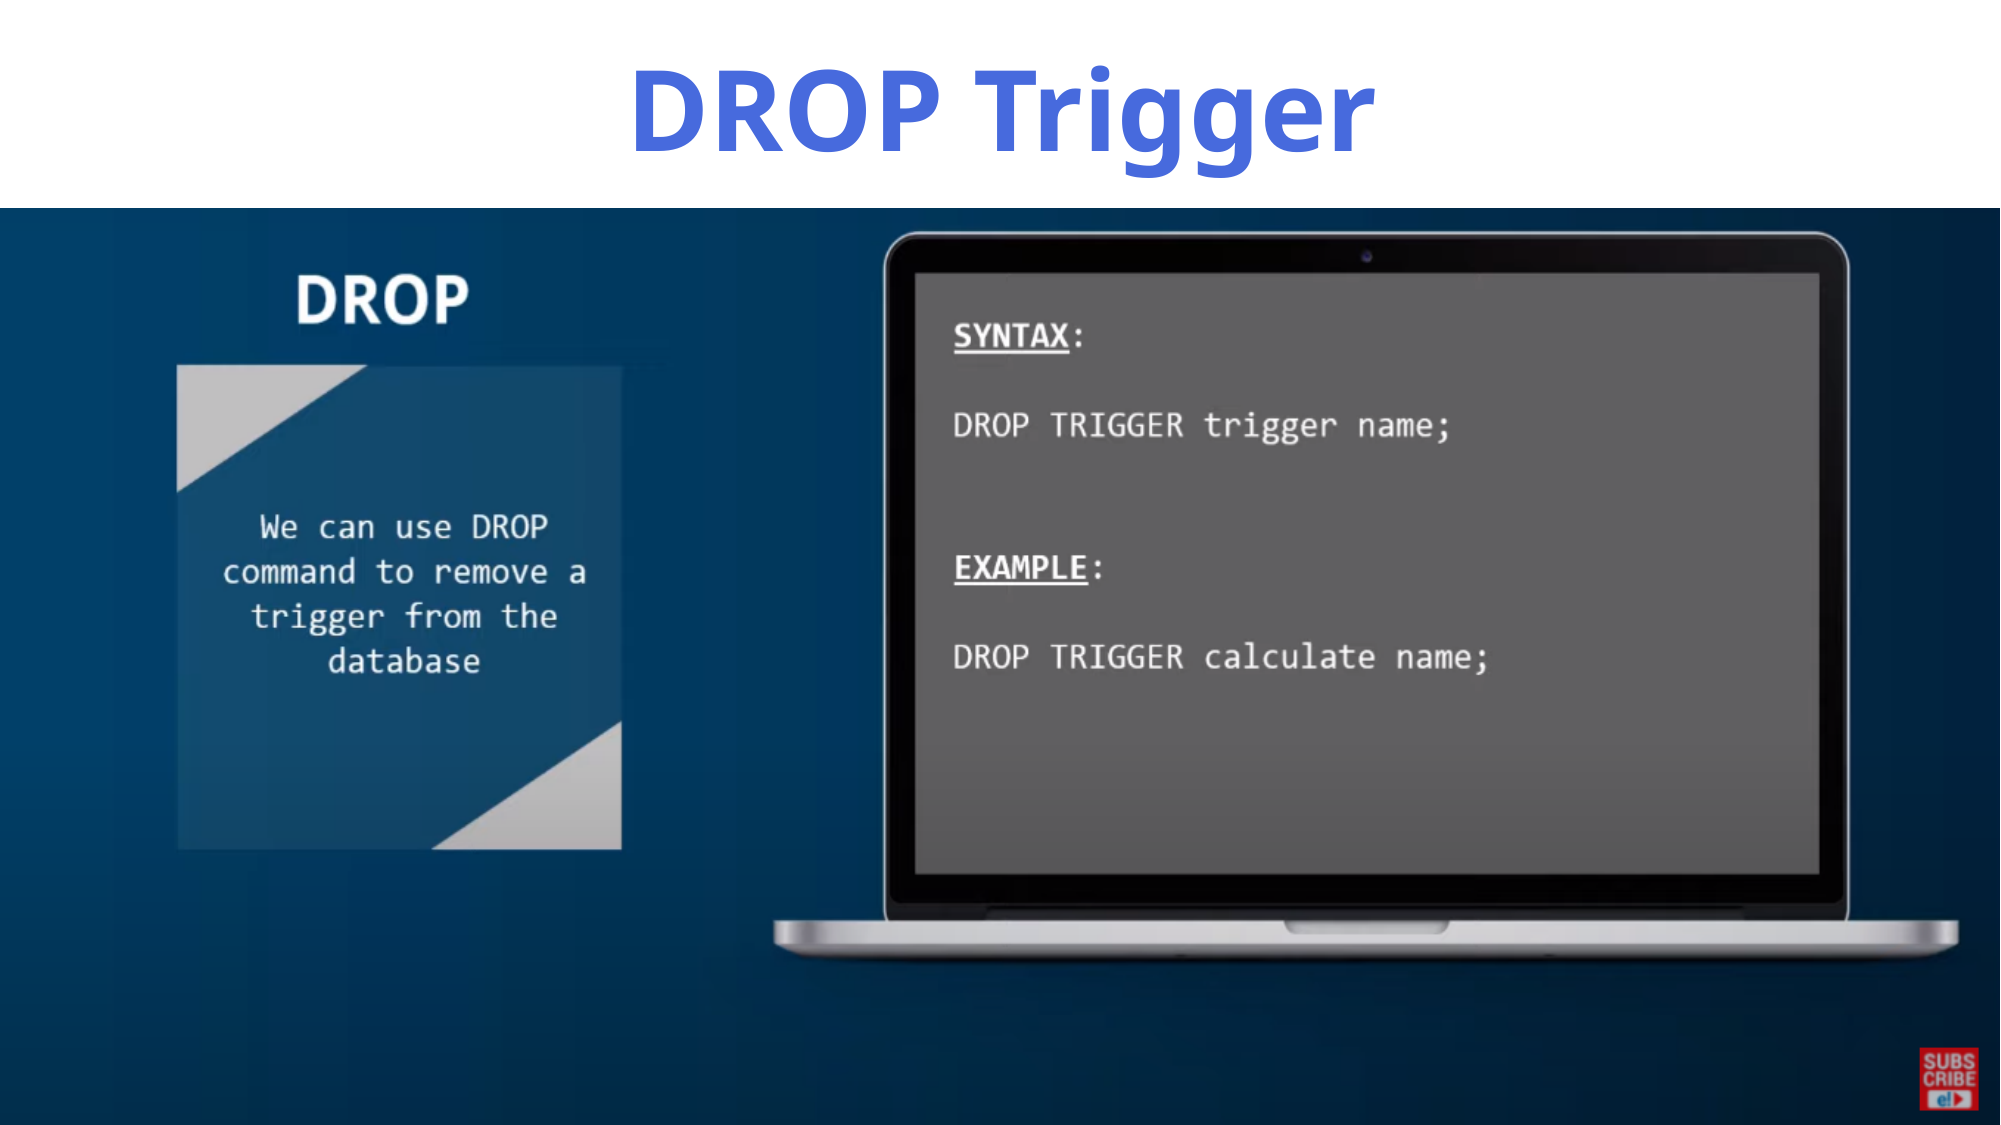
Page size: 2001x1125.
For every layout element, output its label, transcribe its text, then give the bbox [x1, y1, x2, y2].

list DROP Trigger [53, 55, 1952, 175]
picture [0, 208, 2000, 1125]
